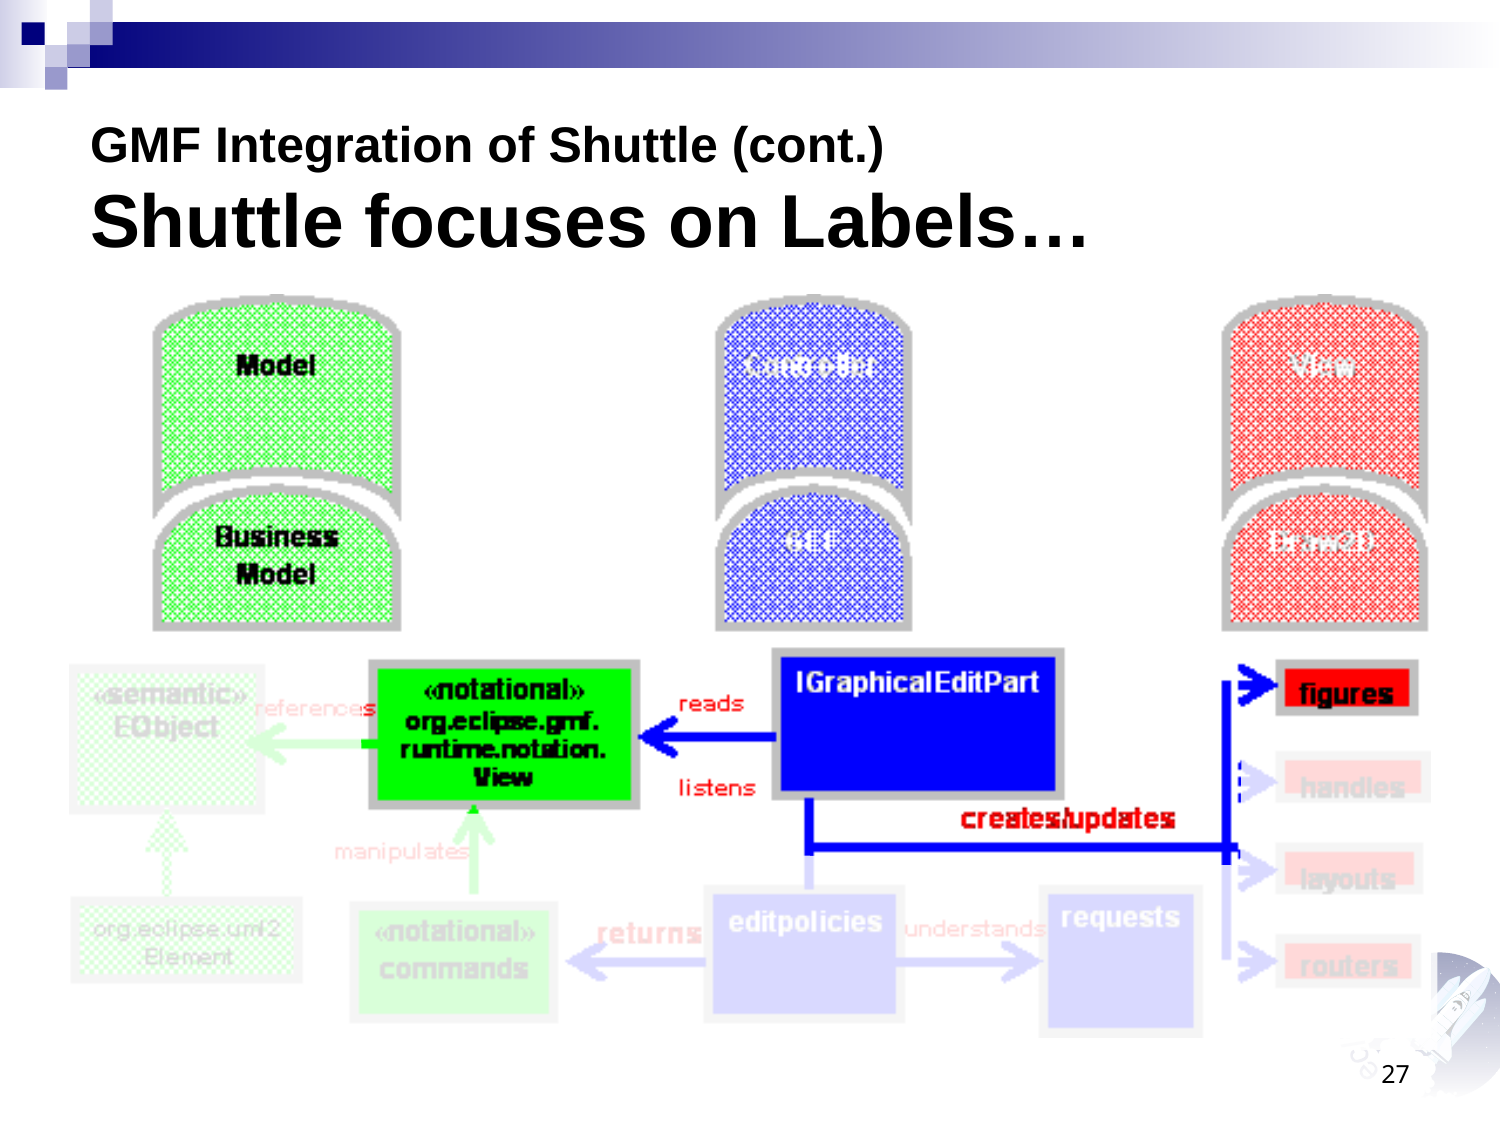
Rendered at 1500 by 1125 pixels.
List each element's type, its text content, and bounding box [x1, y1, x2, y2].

text_box [35, 647, 1440, 1053]
slide_number 27 [1074, 1053, 1426, 1101]
title GMF Integration of Shuttle (cont.) Shuttle focuses on Labels… [74, 74, 1426, 292]
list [68, 294, 1432, 1038]
